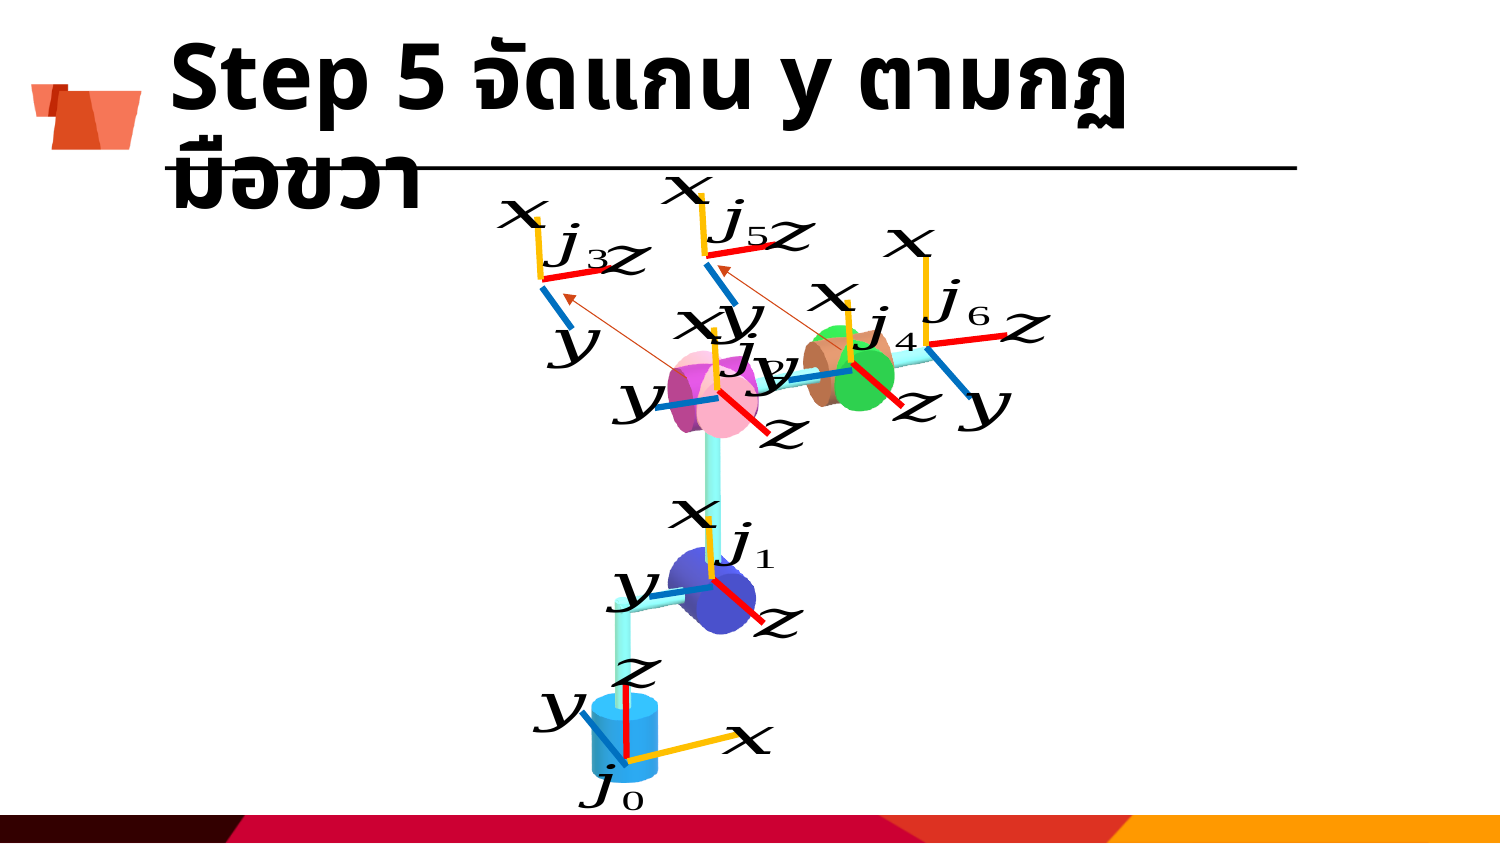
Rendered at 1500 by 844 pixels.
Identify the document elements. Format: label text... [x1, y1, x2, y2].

title Step 5 จัดแกน y ตามกฏมือขวา [154, 61, 1308, 197]
picture [21, 73, 150, 160]
picture [0, 815, 1500, 844]
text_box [490, 159, 1058, 817]
